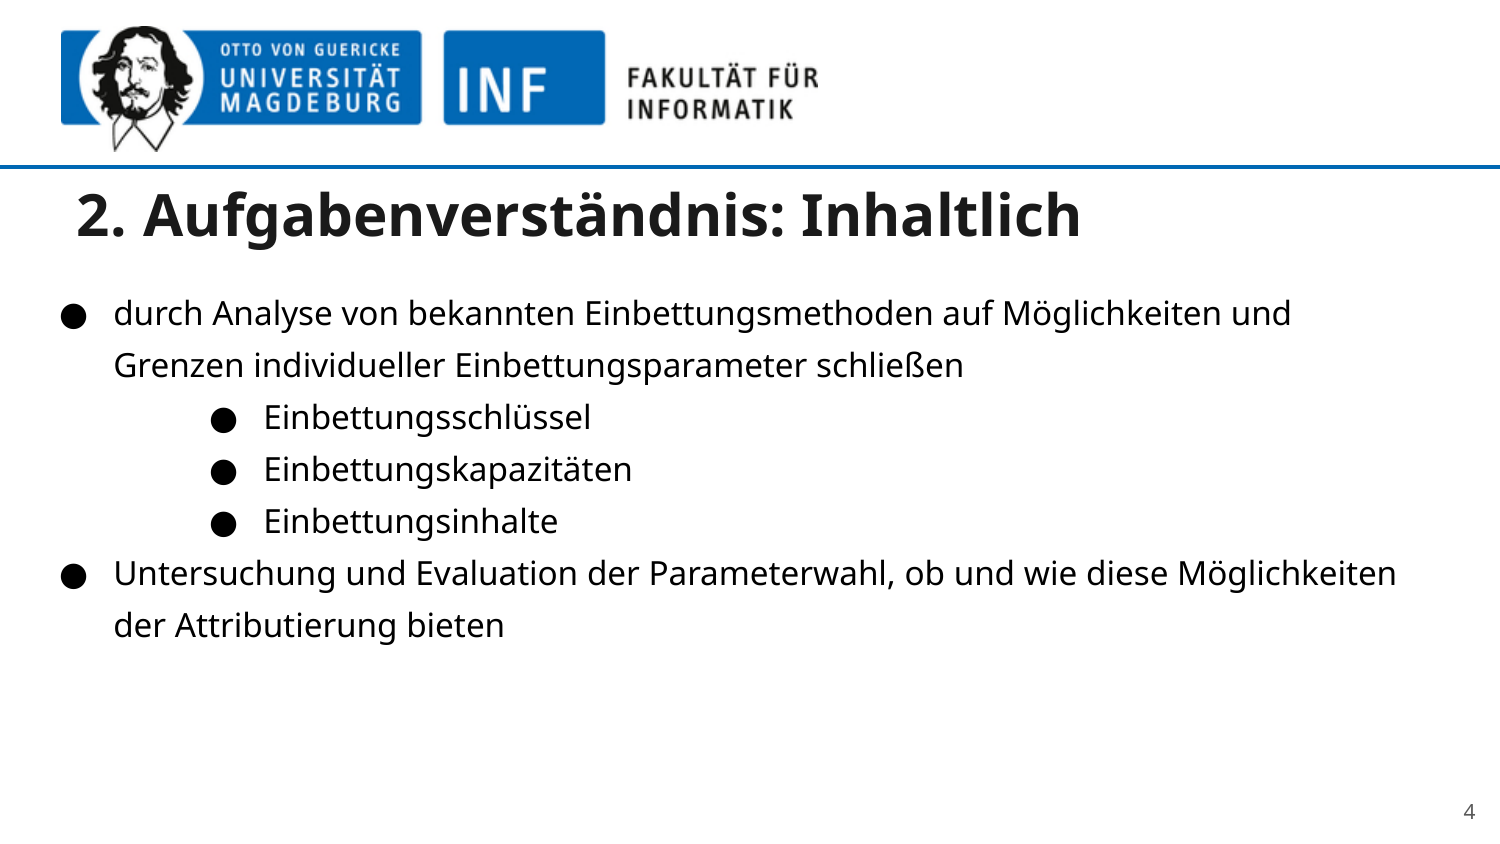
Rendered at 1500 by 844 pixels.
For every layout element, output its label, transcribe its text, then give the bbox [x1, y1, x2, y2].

title Aufgabenverständnis: Inhaltlich [53, 176, 1184, 268]
picture [60, 26, 818, 152]
title Aufgabenverständnis: Inhaltlich [53, 159, 1184, 166]
slide_number ‹#› [1400, 779, 1491, 844]
list durch Analyse von bekannten Einbettungsmethoden auf Möglichkeiten und Grenzen individueller Einbettungsparameter schließen Einbettungsschlüssel Einbettungskapazitäten Einbettungsinhalte Untersuchung und Evaluation der Parameterwahl, ob und wie diese Möglichkeiten der Attributierung bieten [23, 268, 1437, 844]
